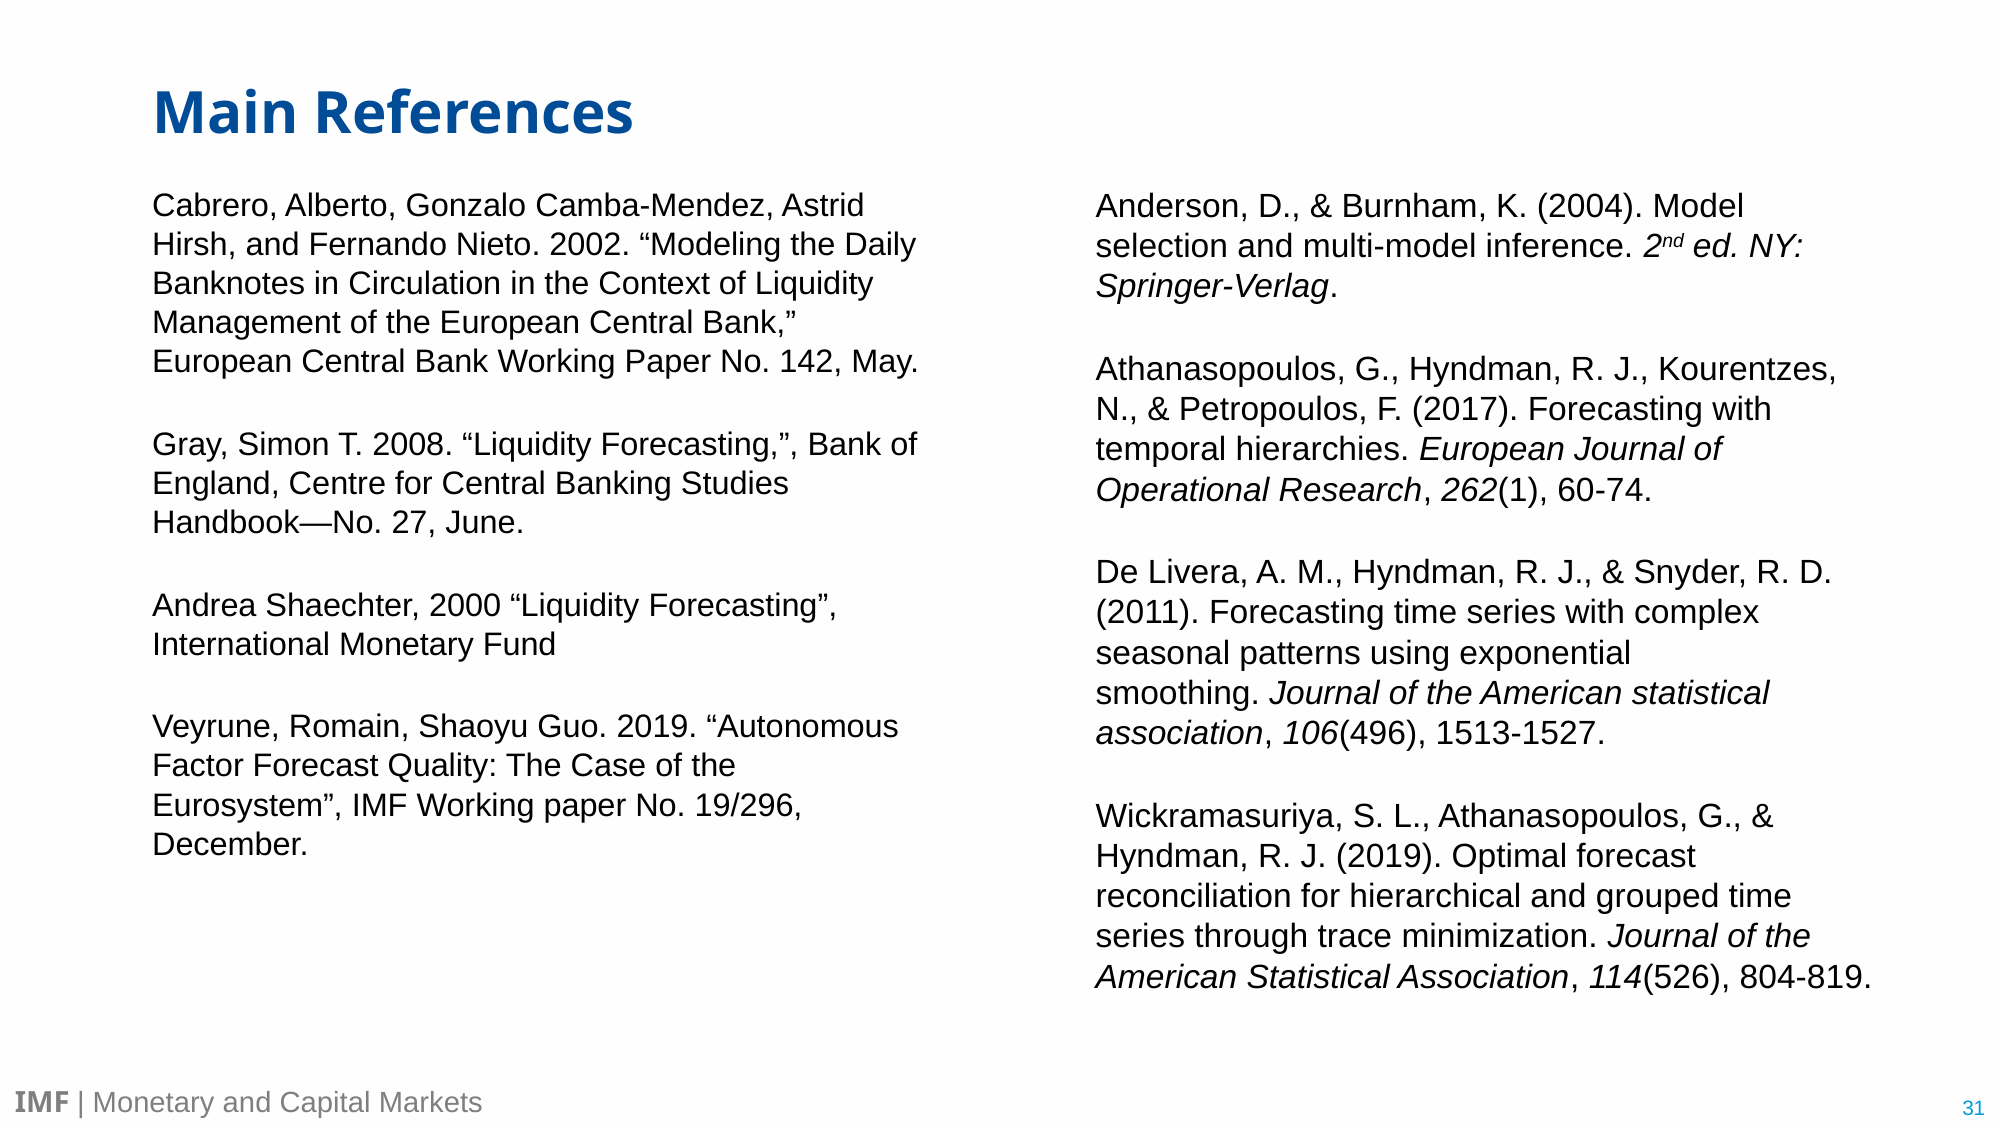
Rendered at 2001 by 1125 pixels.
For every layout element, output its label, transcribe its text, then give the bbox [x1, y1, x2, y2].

title Main References [152, 34, 1746, 196]
text_box Anderson, D., & Burnham, K. (2004). Model selection and multi-model inference. 2nd ed. NY: Springer-Verlag. Athanasopoulos, G., Hyndman, R. J., Kourentzes, N., & Petropoulos, F. (2017). Forecasting with temporal hierarchies. European Journal of Operational Research, 262(1), 60-74. De Livera, A. M., Hyndman, R. J., & Snyder, R. D. (2011). Forecasting time series with complex seasonal patterns using exponential smoothing. Journal of the American statistical association, 106(496), 1513-1527. Wickramasuriya, S. L., Athanasopoulos, G., & Hyndman, R. J. (2019). Optimal forecast reconciliation for hierarchical and grouped time series through trace minimization. Journal of the American Statistical Association, 114(526), 804-819. [1095, 161, 1873, 1046]
list Cabrero, Alberto, Gonzalo Camba-Mendez, Astrid Hirsh, and Fernando Nieto. 2002. “Modeling the Daily Banknotes in Circulation in the Context of Liquidity Management of the European Central Bank,” European Central Bank Working Paper No. 142, May. Gray, Simon T. 2008. “Liquidity Forecasting,”, Bank of England, Centre for Central Banking Studies Handbook—No. 27, June. Andrea Shaechter, 2000 “Liquidity Forecasting”, International Monetary Fund Veyrune, Romain, Shaoyu Guo. 2019. “Autonomous Factor Forecast Quality: The Case of the Eurosystem”, IMF Working paper No. 19/296, December. [152, 161, 930, 874]
